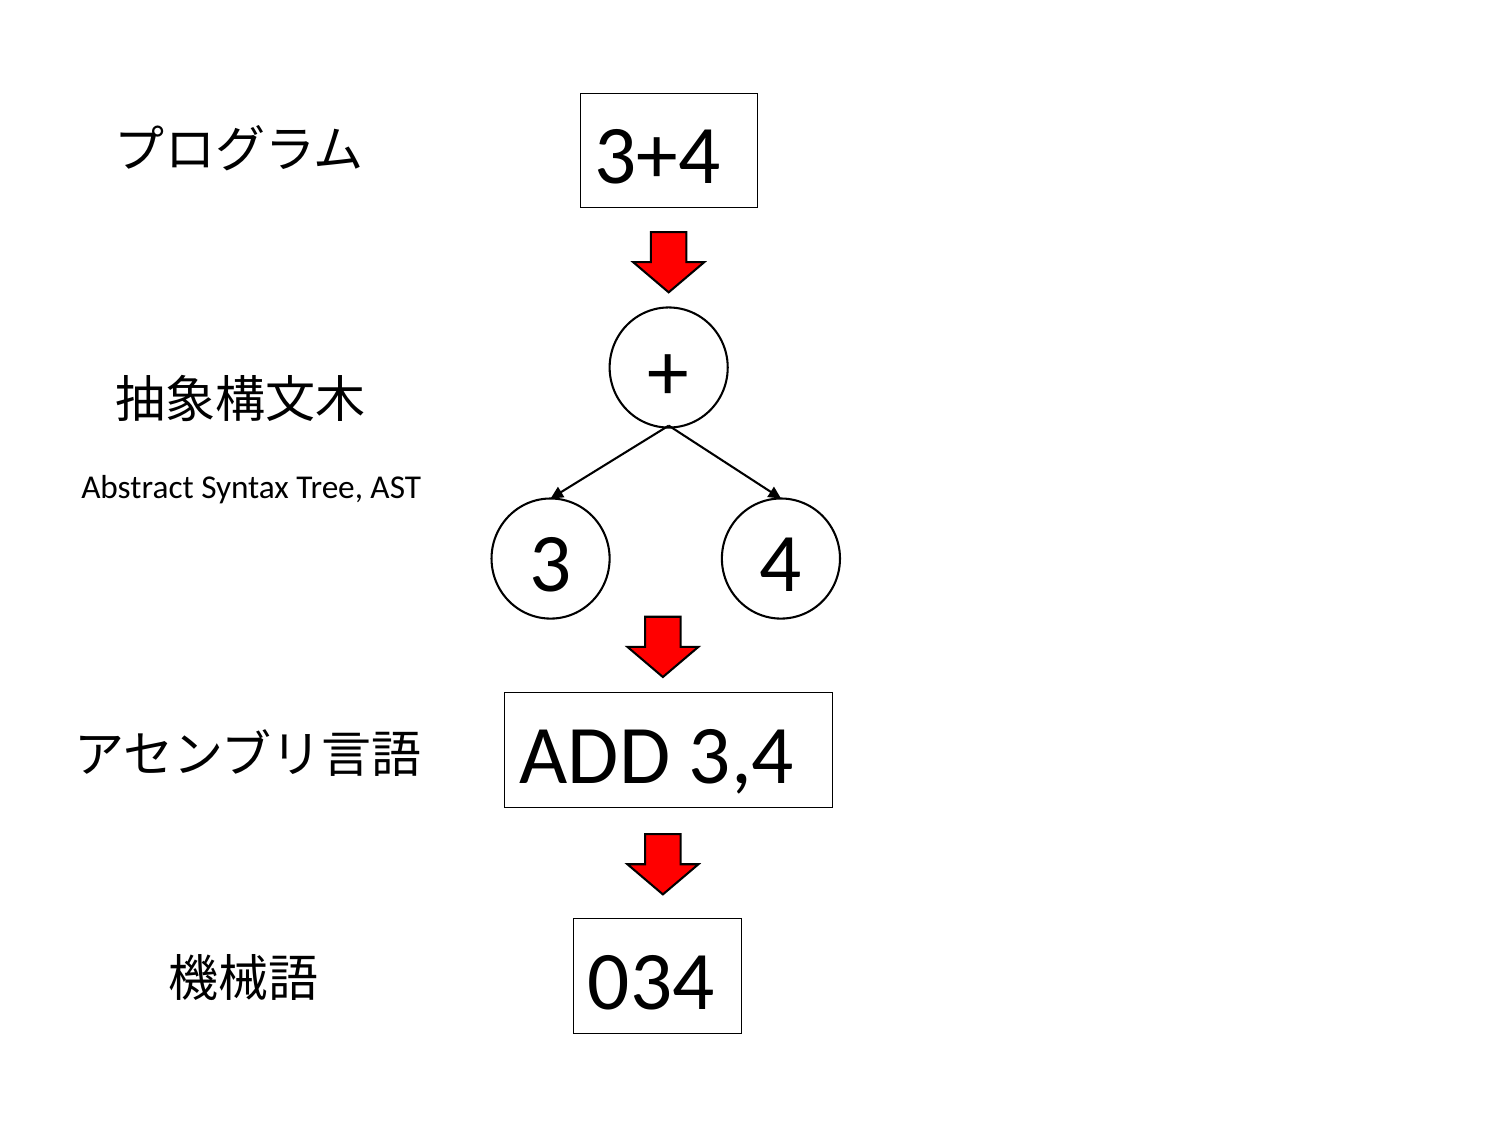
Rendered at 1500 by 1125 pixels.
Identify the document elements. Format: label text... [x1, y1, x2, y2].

text_box アセンブリ言語 [59, 714, 461, 790]
text_box 034 [573, 918, 742, 1034]
text_box 機械語 [153, 939, 355, 1014]
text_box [491, 307, 841, 619]
text_box [624, 619, 702, 679]
text_box 抽象構文木 [100, 360, 408, 435]
text_box [630, 231, 707, 294]
text_box プログラム [100, 110, 408, 185]
text_box [624, 833, 702, 896]
text_box Abstract Syntax Tree, AST [66, 458, 480, 513]
text_box 3+4 [580, 93, 758, 208]
text_box ADD 3,4 [504, 692, 833, 808]
